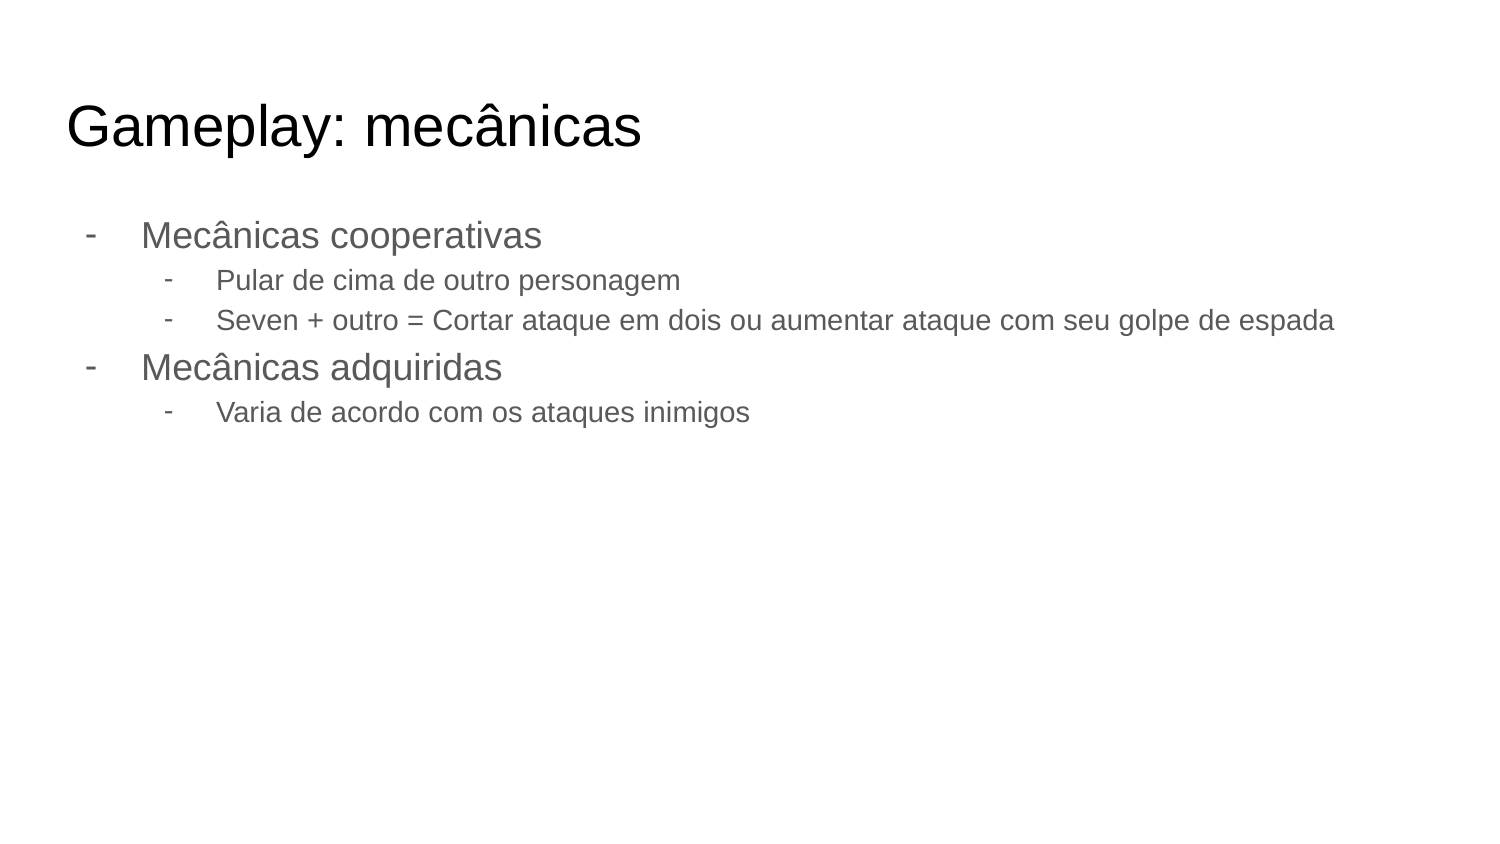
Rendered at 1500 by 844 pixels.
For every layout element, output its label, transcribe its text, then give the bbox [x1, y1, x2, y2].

title Gameplay: mecânicas [51, 72, 1449, 167]
list Mecânicas cooperativas Pular de cima de outro personagem Seven + outro = Cortar ataque em dois ou aumentar ataque com seu golpe de espada Mecânicas adquiridas Varia de acordo com os ataques inimigos [51, 189, 1449, 750]
